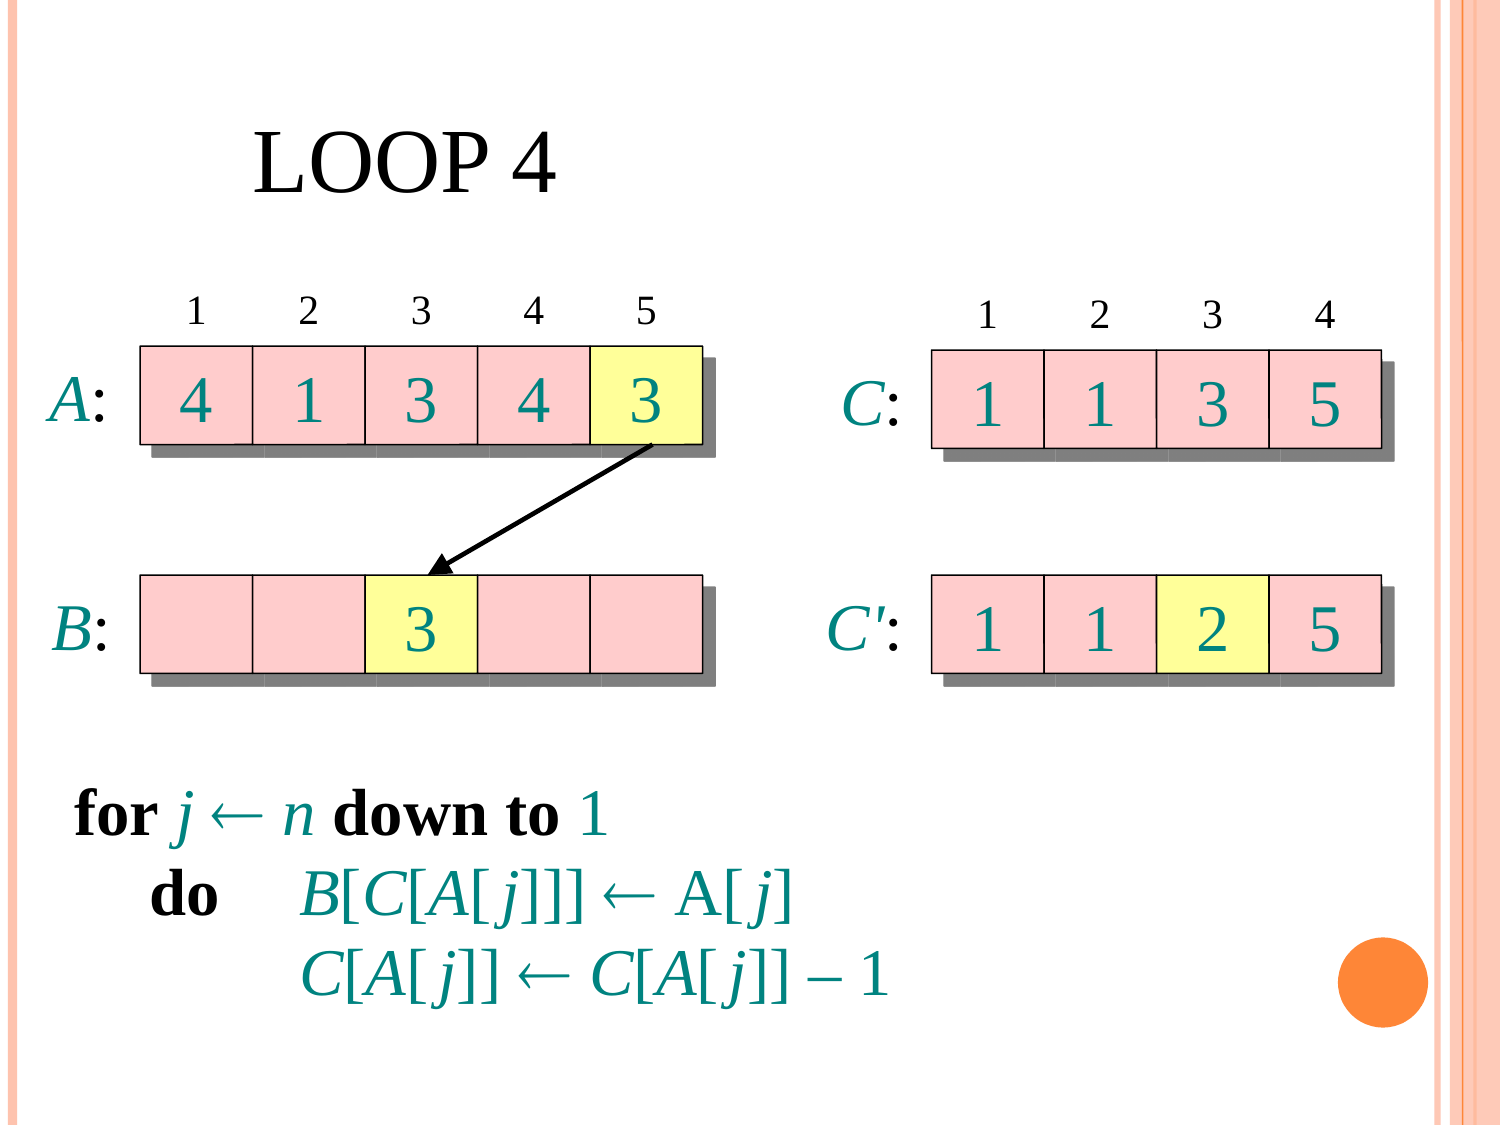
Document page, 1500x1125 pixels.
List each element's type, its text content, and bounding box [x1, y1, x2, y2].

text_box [1044, 574, 1156, 674]
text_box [590, 346, 703, 445]
text_box B: [36, 576, 126, 672]
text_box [1156, 574, 1269, 674]
text_box C': [810, 576, 918, 672]
text_box C: [825, 351, 918, 447]
text_box 2 [283, 275, 335, 341]
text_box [931, 349, 1044, 449]
text_box 3 [395, 275, 447, 341]
text_box 4 [1299, 278, 1351, 345]
text_box 2 [1074, 278, 1126, 345]
text_box [252, 575, 364, 674]
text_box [1156, 349, 1269, 449]
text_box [427, 444, 653, 575]
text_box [140, 346, 252, 445]
text_box 1 [170, 275, 222, 341]
text_box for j  n down to 1 do B[C[A[ j]]]  A[ j] C[A[ j]]  C[A[ j]] – 1 [59, 761, 1441, 1017]
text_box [1269, 574, 1382, 674]
text_box 4 [508, 275, 560, 341]
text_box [365, 574, 478, 674]
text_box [931, 574, 1044, 674]
text_box A: [34, 347, 124, 443]
title LOOP 4 [237, 30, 1476, 219]
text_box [477, 346, 590, 444]
text_box 5 [620, 275, 672, 341]
text_box 1 [962, 278, 1014, 345]
text_box [478, 575, 590, 674]
text_box 3 [1187, 278, 1239, 345]
text_box [590, 575, 703, 674]
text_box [252, 346, 365, 445]
text_box [140, 575, 252, 674]
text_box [365, 346, 477, 445]
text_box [1044, 349, 1156, 449]
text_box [1269, 349, 1382, 449]
